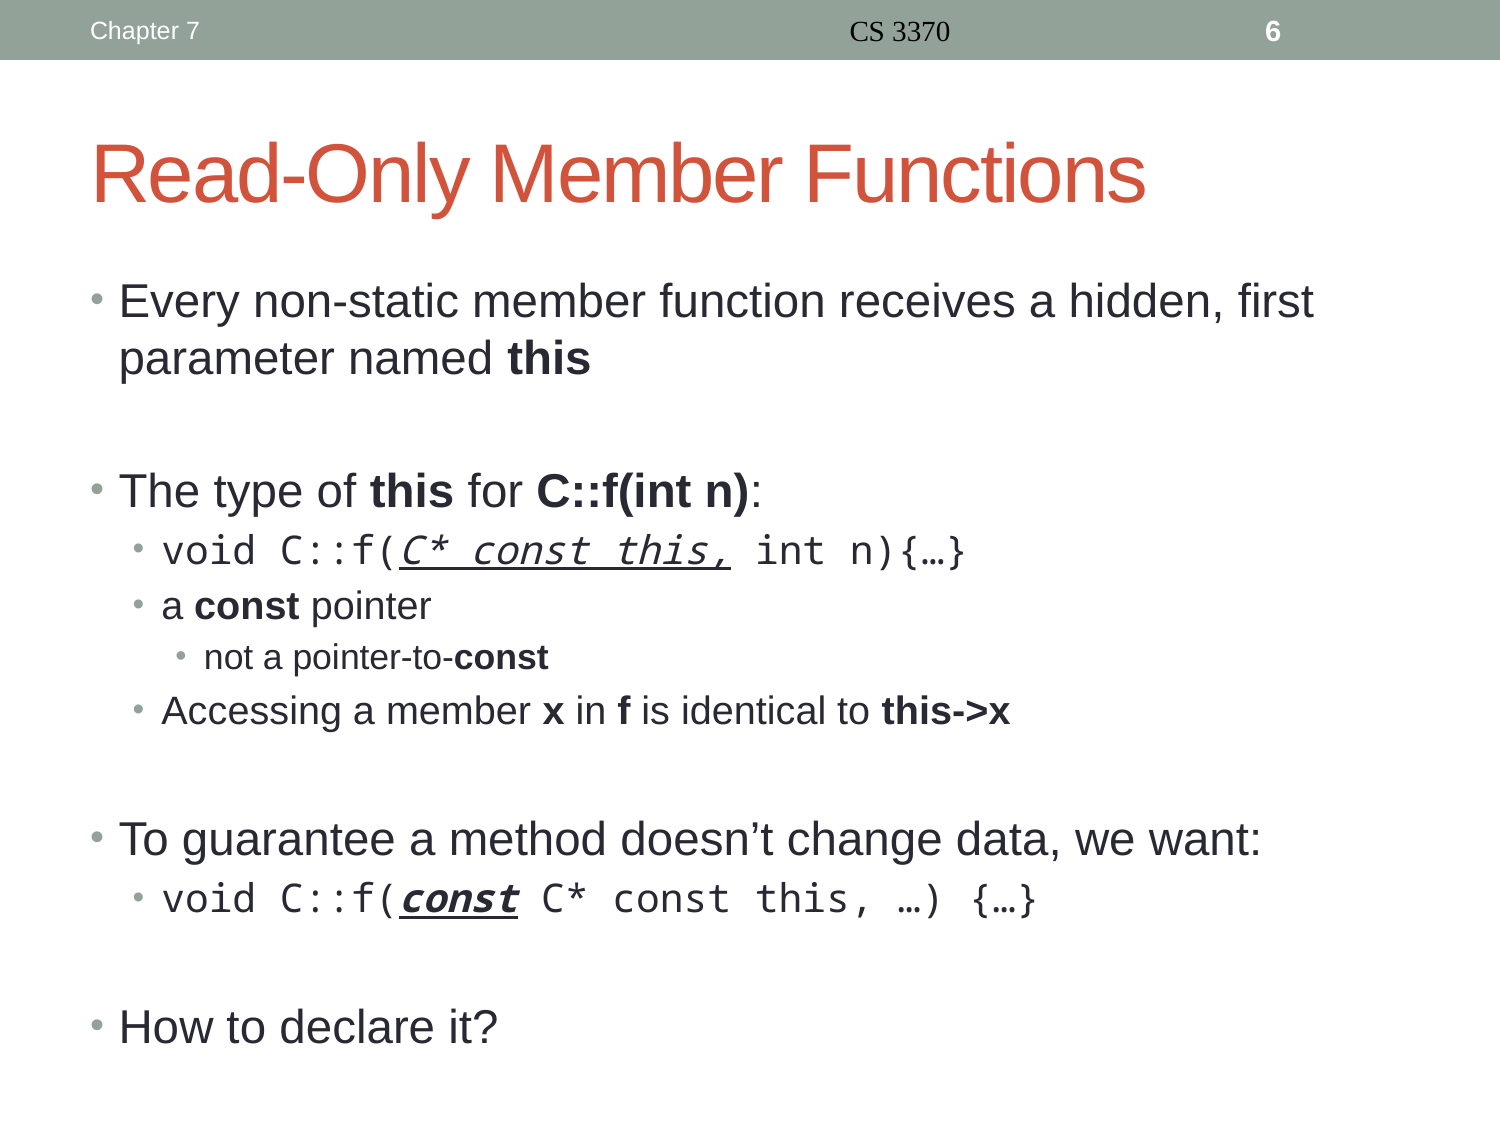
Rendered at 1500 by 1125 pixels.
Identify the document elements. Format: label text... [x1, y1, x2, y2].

title Read-Only Member Functions [75, 87, 1425, 250]
slide_number Chapter 7 [75, 3, 550, 57]
list Every non-static member function receives a hidden, first parameter named this The type of this for C::f(int n): void C::f(C* const this, int n){…} a const pointer not a pointer-to-const Accessing a member x in f is identical to this->x To guarantee a method doesn’t change data, we want: void C::f(const C* const this, …) {…} How to declare it? [75, 262, 1425, 1063]
footer CS 3370 [562, 3, 1238, 57]
slide_number 6 [1250, 3, 1425, 57]
